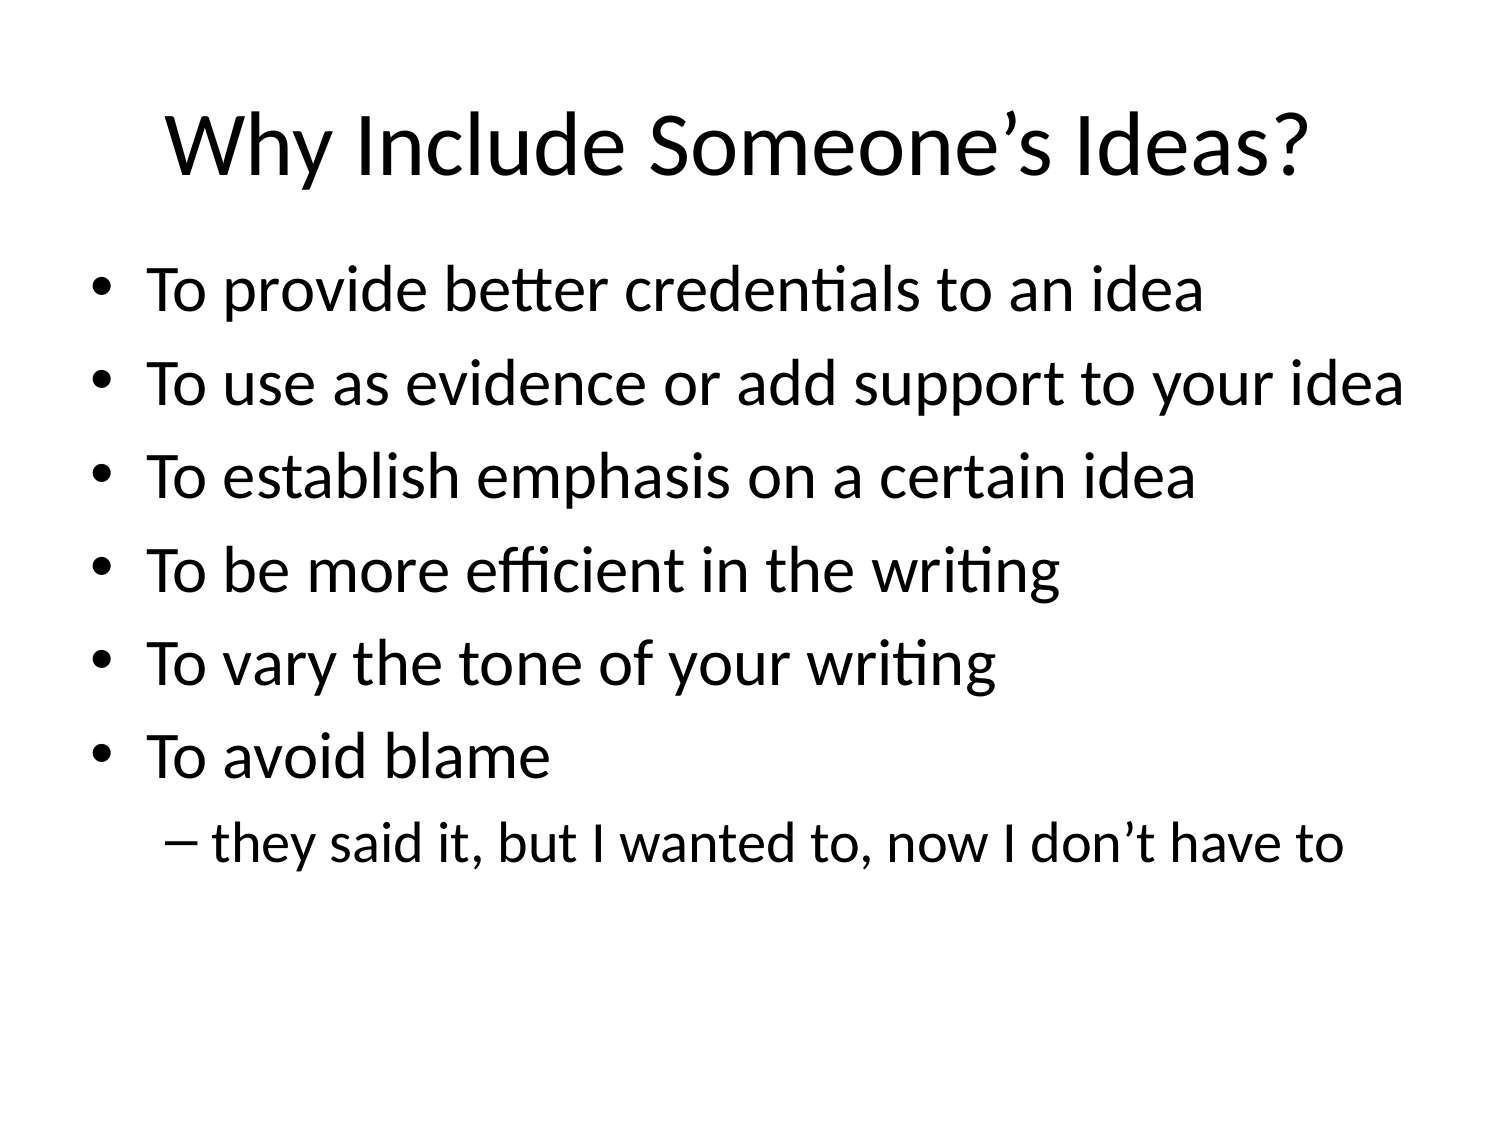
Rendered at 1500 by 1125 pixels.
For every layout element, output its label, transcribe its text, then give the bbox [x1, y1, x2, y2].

list To provide better credentials to an idea To use as evidence or add support to your idea To establish emphasis on a certain idea To be more efficient in the writing To vary the tone of your writing To avoid blame they said it, but I wanted to, now I don’t have to [75, 237, 1425, 1005]
title Why Include Someone’s Ideas? [75, 45, 1425, 233]
